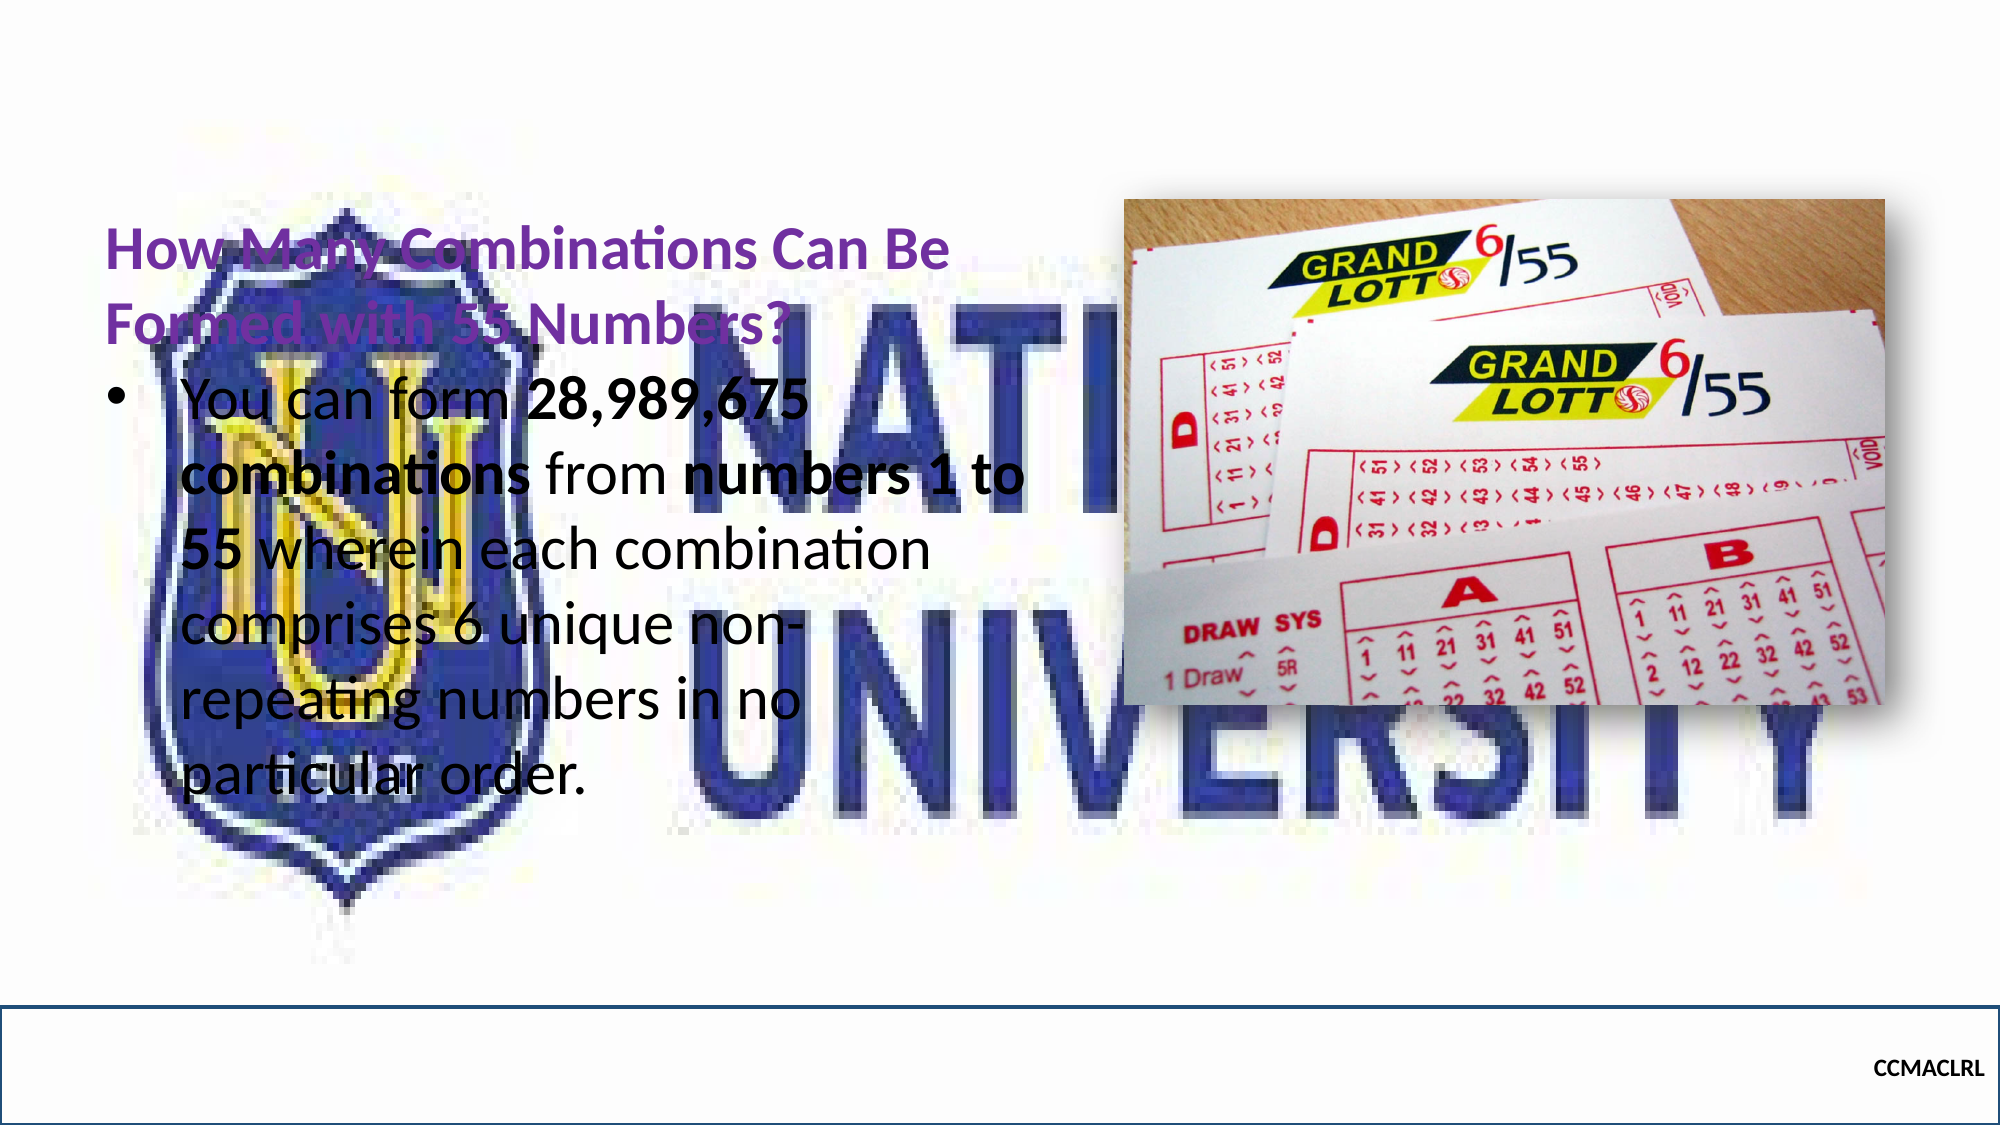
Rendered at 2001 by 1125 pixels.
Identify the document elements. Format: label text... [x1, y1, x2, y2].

text_box How Many Combinations Can Be Formed with 55 Numbers? You can form 28,989,675 combinations from numbers 1 to 55 wherein each combination comprises 6 unique non-repeating numbers in no particular order. [90, 199, 1046, 889]
picture [0, 0, 2000, 1007]
footer CCMACLRL [0, 1007, 2000, 1125]
